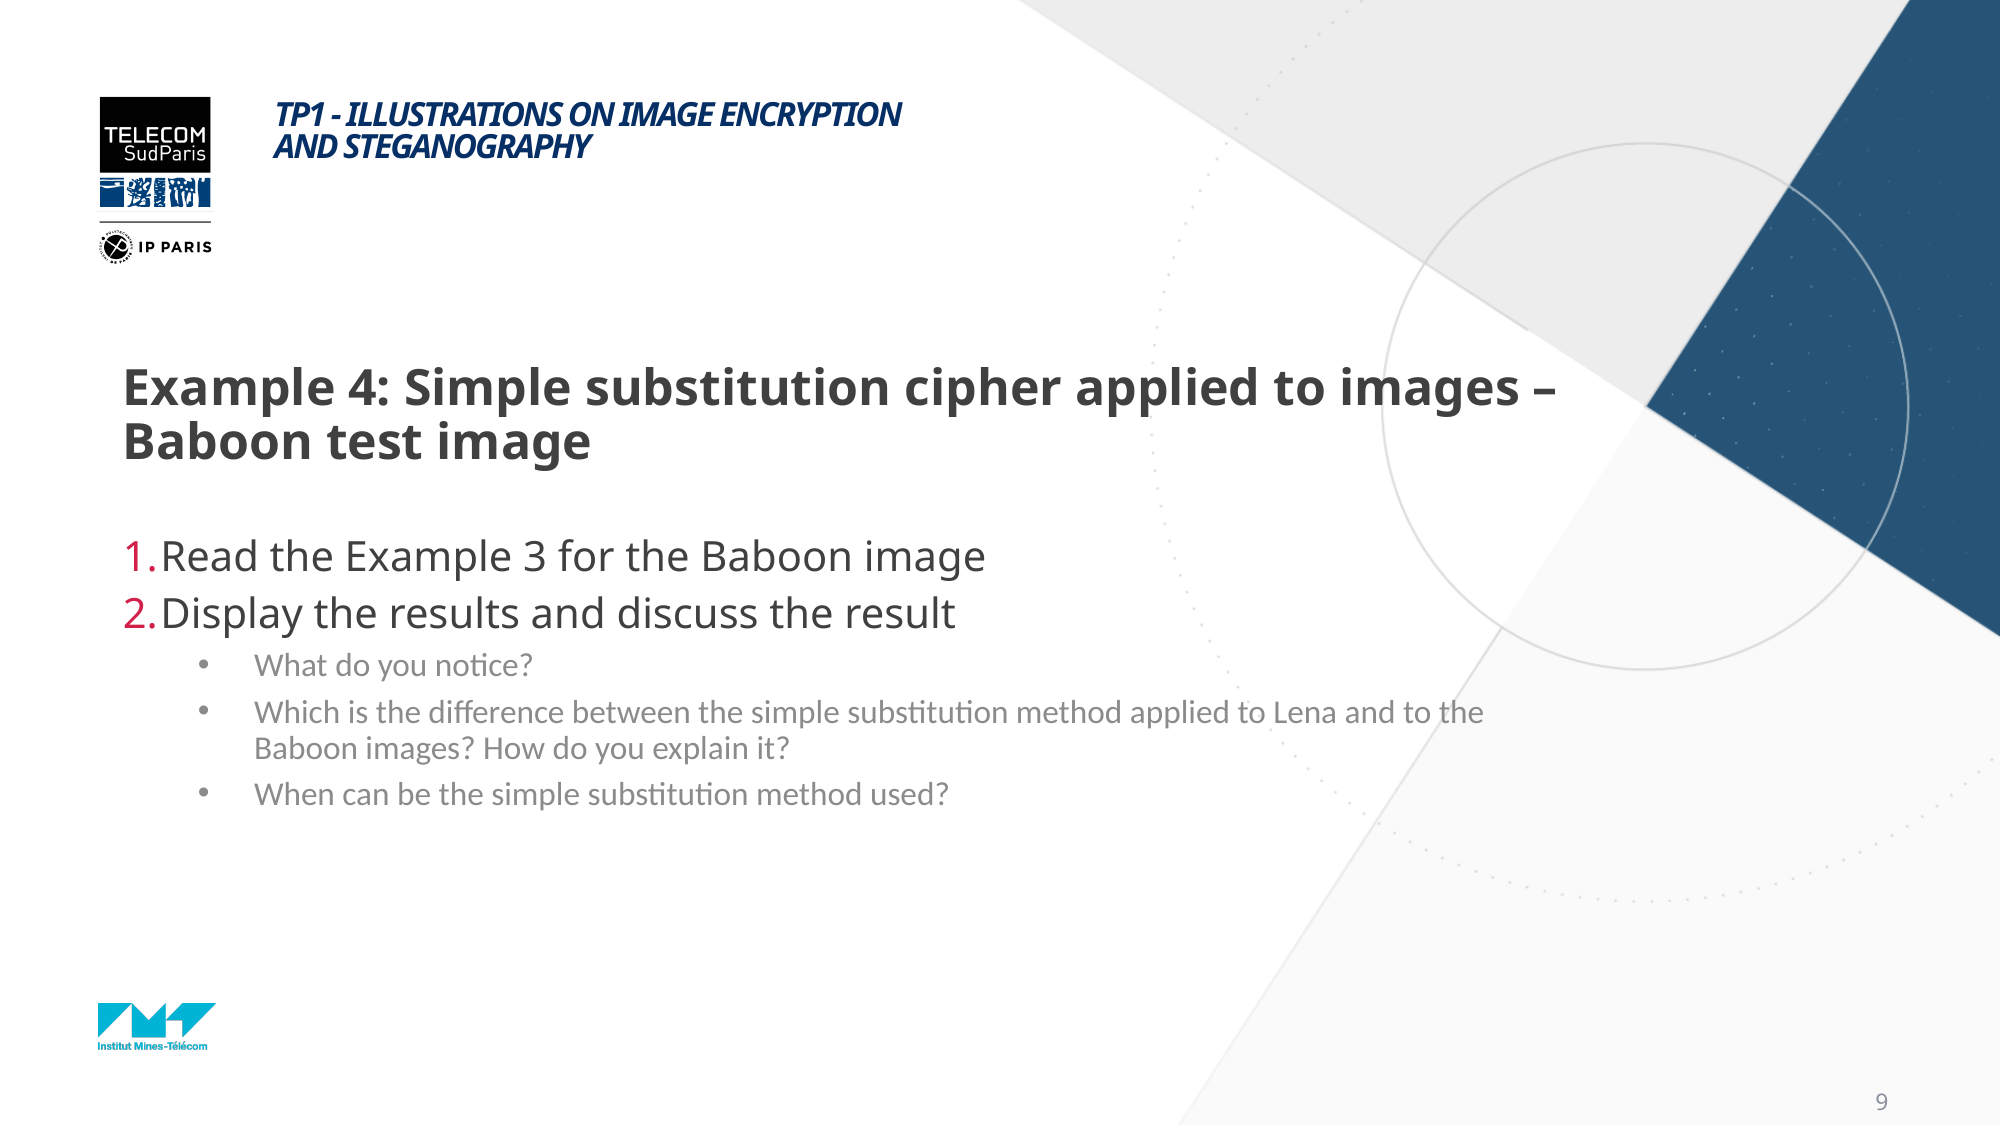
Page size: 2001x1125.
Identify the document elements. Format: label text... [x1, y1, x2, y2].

title TP1 - Illustrations on image encryption aNd Steganography [259, 93, 1730, 173]
list Example 4: Simple substitution cipher applied to images – Baboon test image [107, 355, 1591, 506]
picture [0, 0, 2000, 1125]
list Read the Example 3 for the Baboon image Display the results and discuss the result What do you notice? Which is the difference between the simple substitution method applied to Lena and to the Baboon images? How do you explain it? When can be the simple substitution method used? [107, 527, 1591, 806]
slide_number 9 [1749, 1081, 1904, 1125]
